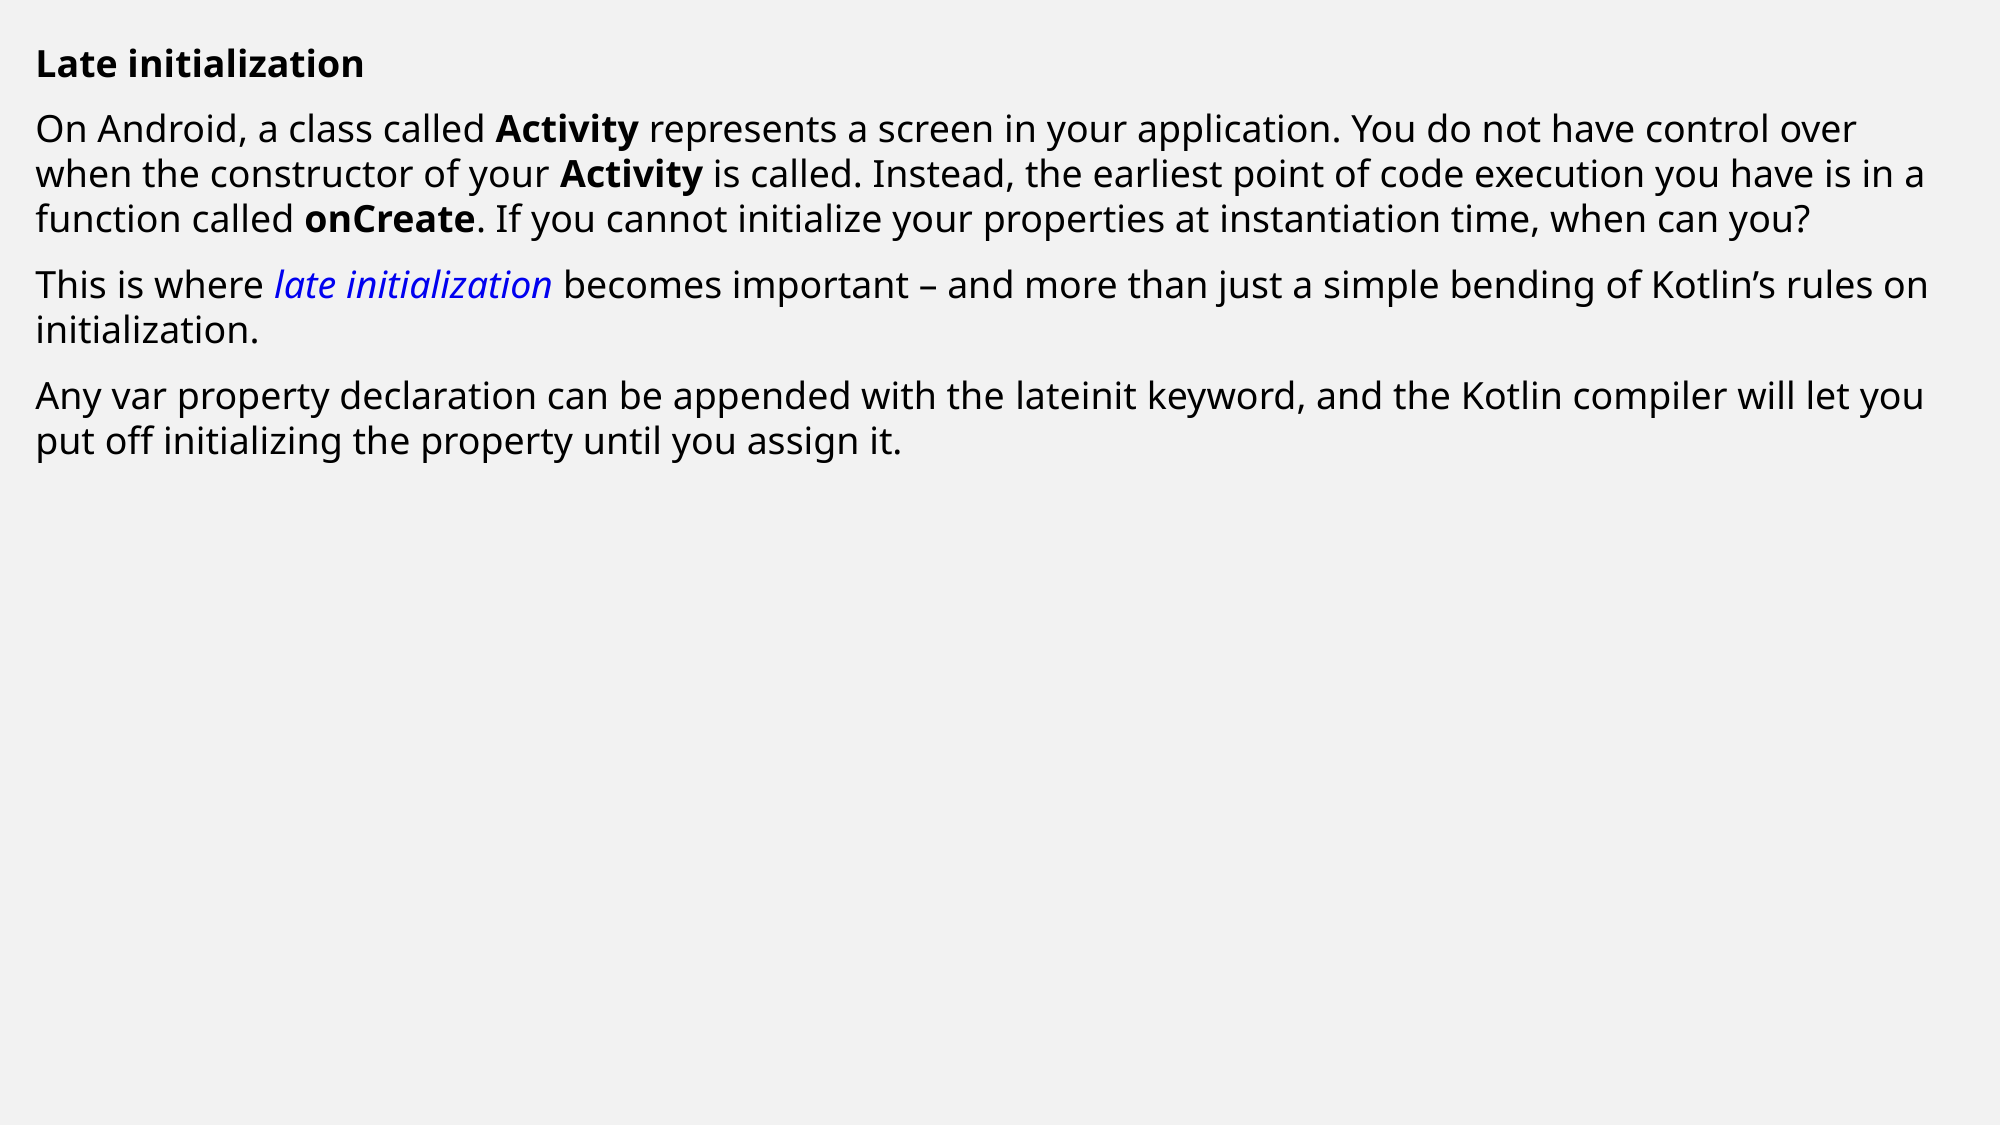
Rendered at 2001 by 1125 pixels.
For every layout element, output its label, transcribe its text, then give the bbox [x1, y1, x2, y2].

list Late initialization On Android, a class called Activity represents a screen in your application. You do not have control over when the constructor of your Activity is called. Instead, the earliest point of code execution you have is in a function called onCreate. If you cannot initialize your properties at instantiation time, when can you? This is where late initialization becomes important – and more than just a simple bending of Kotlin’s rules on initialization. Any var property declaration can be appended with the lateinit keyword, and the Kotlin compiler will let you put off initializing the property until you assign it. [20, 32, 1972, 1103]
